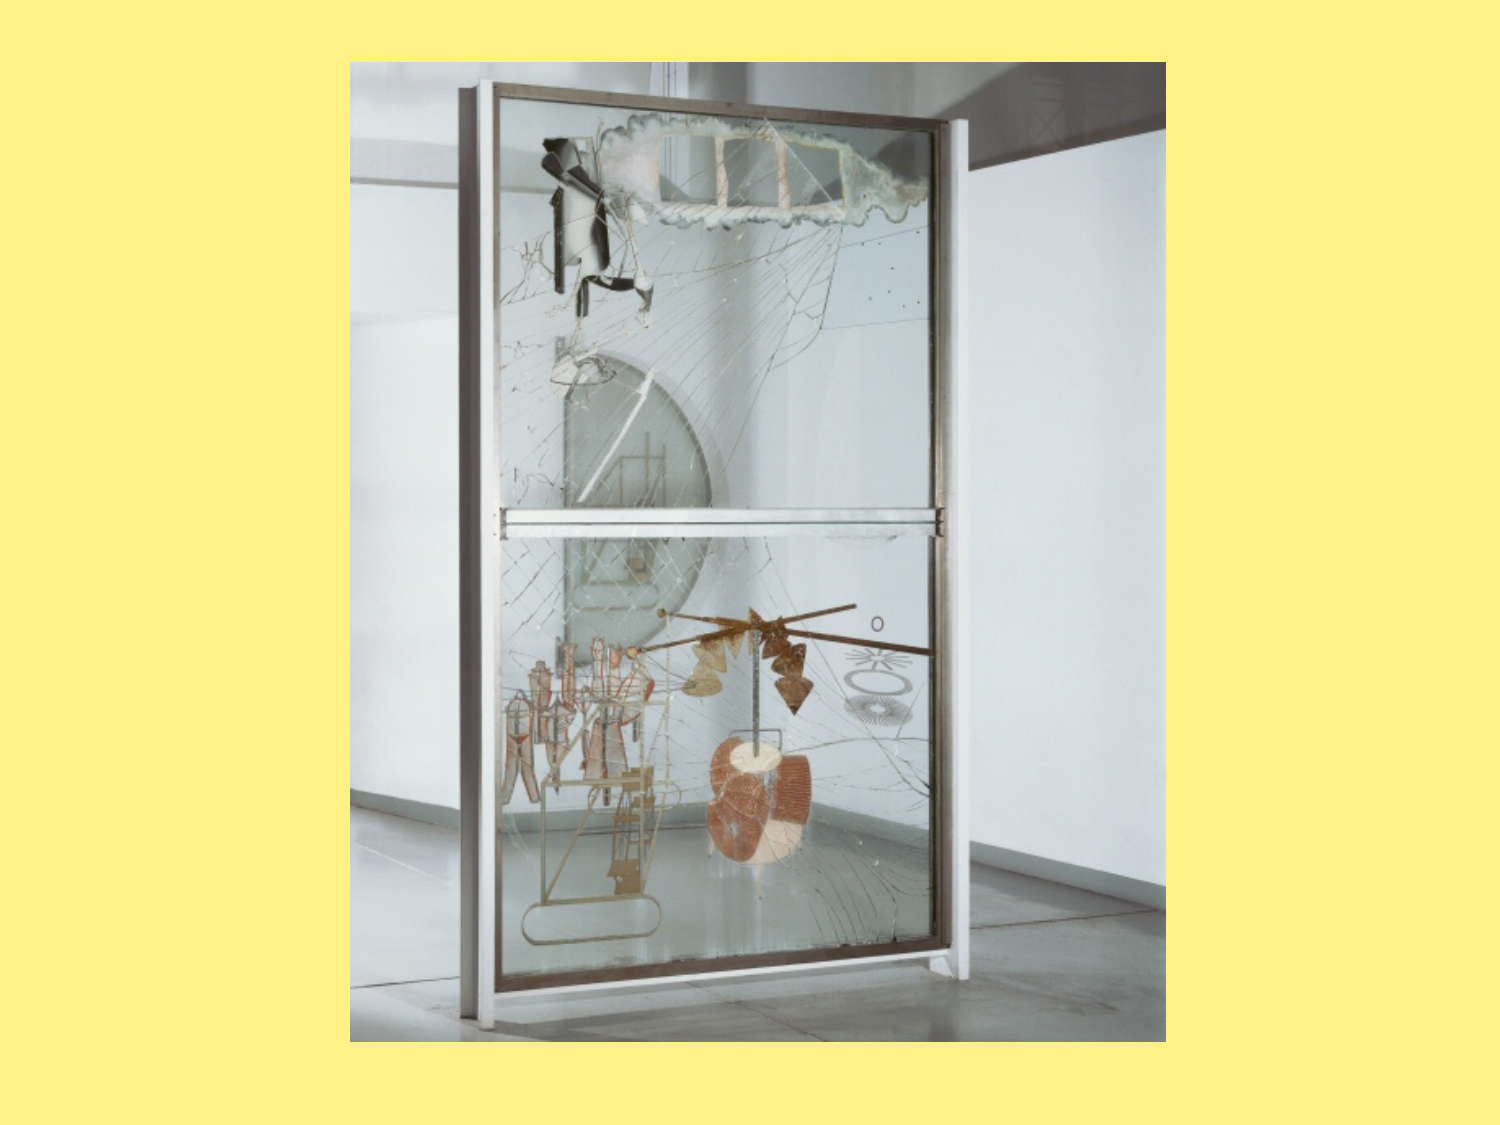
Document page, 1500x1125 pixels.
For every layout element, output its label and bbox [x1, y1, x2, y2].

picture [349, 62, 1166, 1042]
